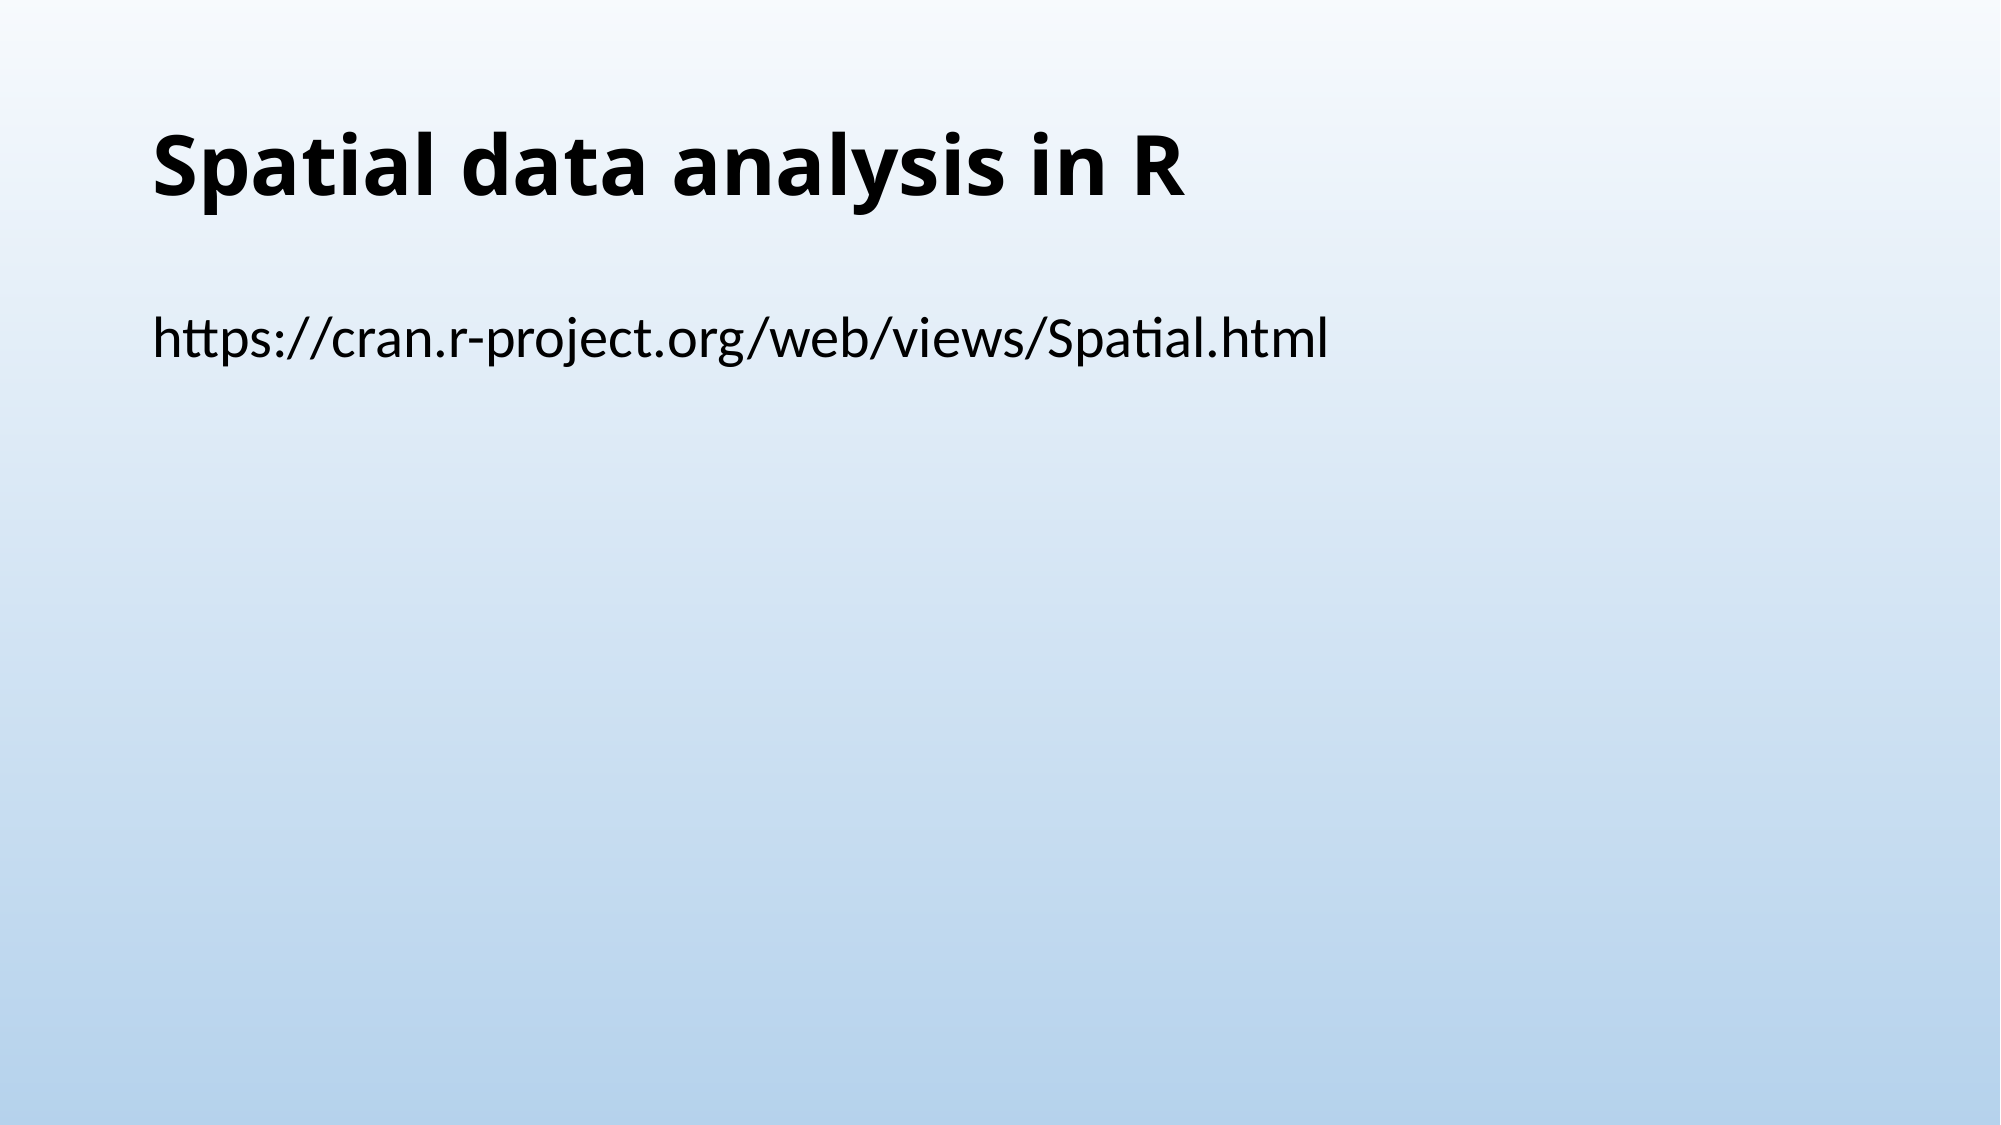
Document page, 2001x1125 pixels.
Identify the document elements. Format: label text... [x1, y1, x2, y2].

list https://cran.r-project.org/web/views/Spatial.html [137, 299, 1863, 1014]
title Spatial data analysis in R [137, 59, 1863, 278]
